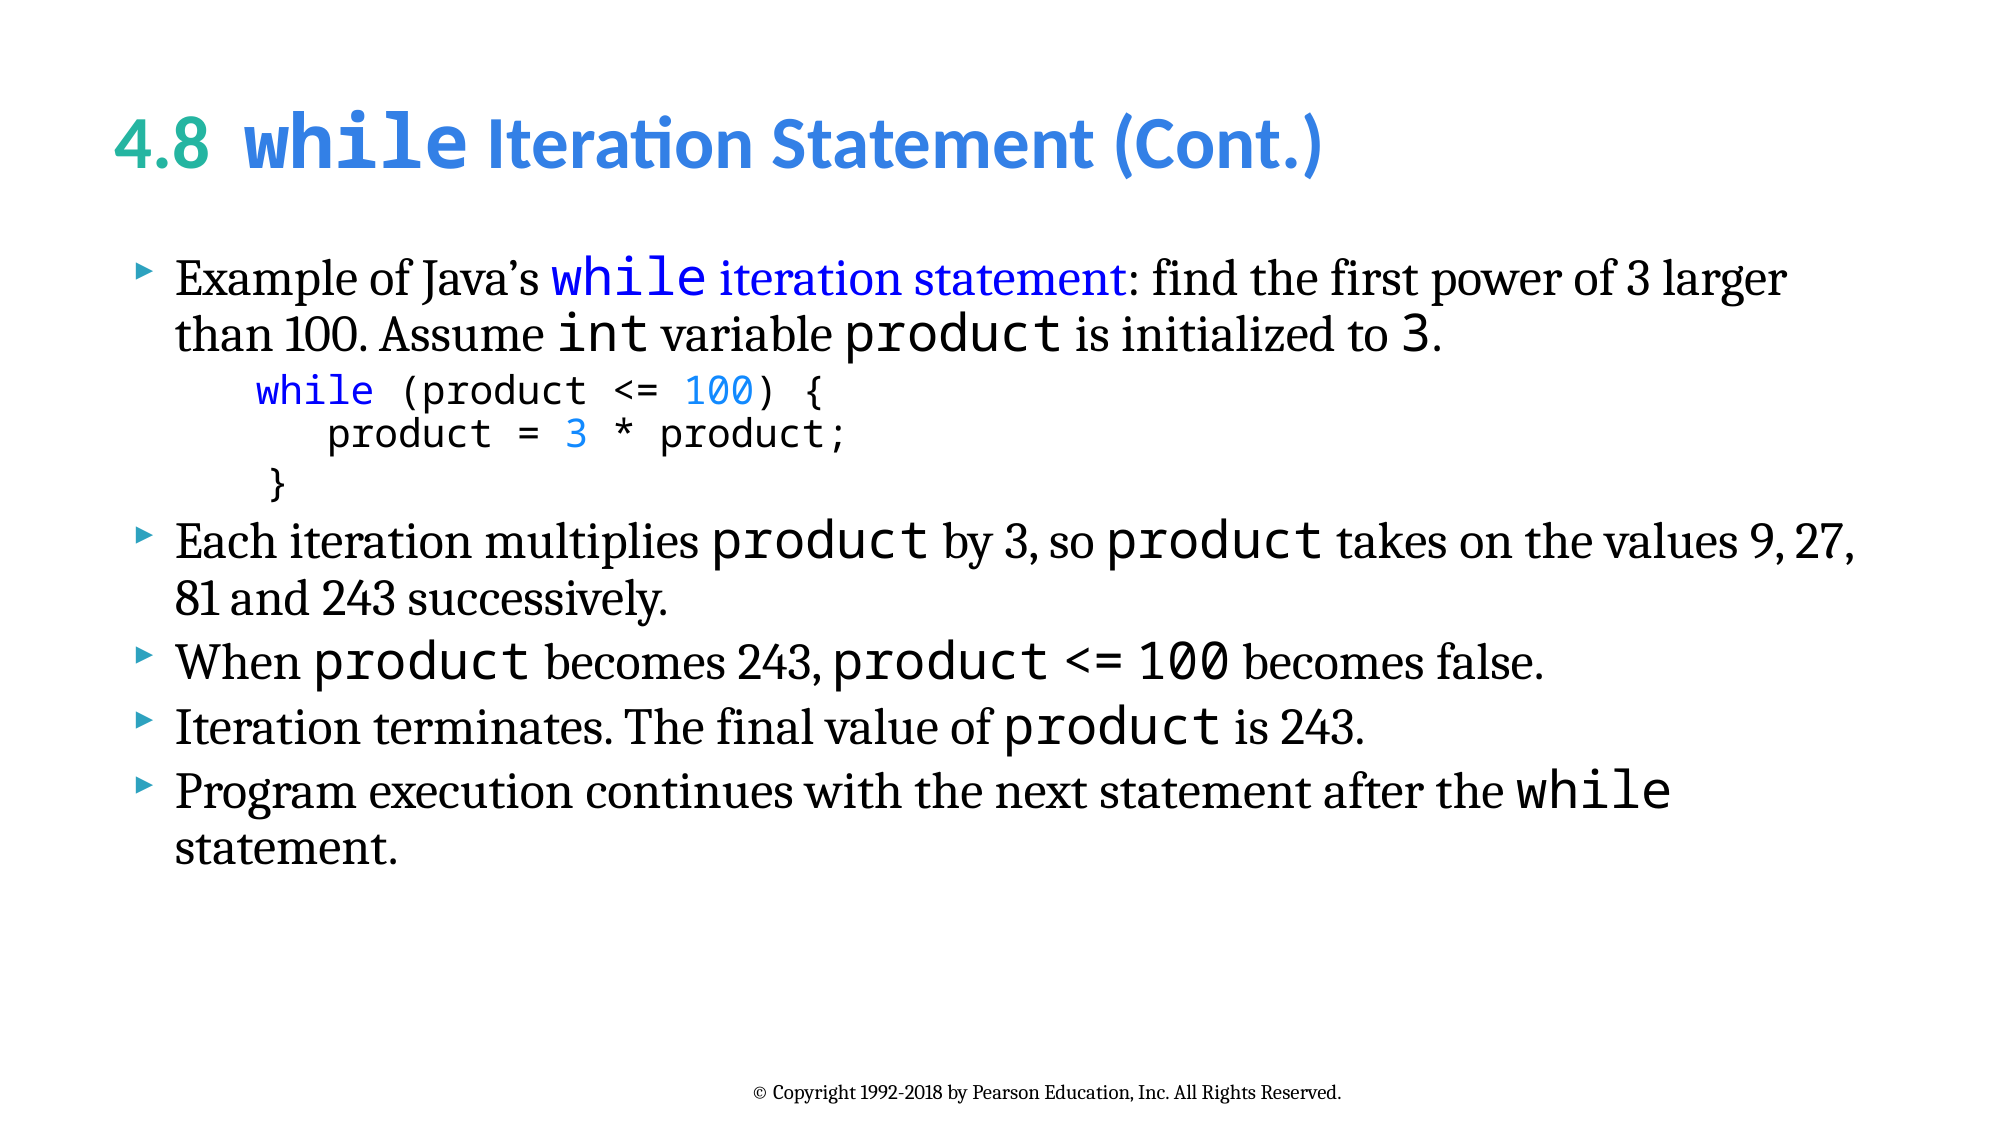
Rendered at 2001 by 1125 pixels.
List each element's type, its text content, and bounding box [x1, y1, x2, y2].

title 4.8 while Iteration Statement (Cont.) [99, 45, 1900, 233]
list Example of Java’s while iteration statement: find the first power of 3 larger than 100. Assume int variable product is initialized to 3. while (product <= 100) { product = 3 * product; } Each iteration multiplies product by 3, so product takes on the values 9, 27, 81 and 243 successively. When product becomes 243, product <= 100 becomes false. Iteration terminates. The final value of product is 243. Program execution continues with the next statement after the while statement. [99, 242, 1900, 986]
footer © Copyright 1992-2018 by Pearson Education, Inc. All Rights Reserved. [736, 1051, 1892, 1112]
